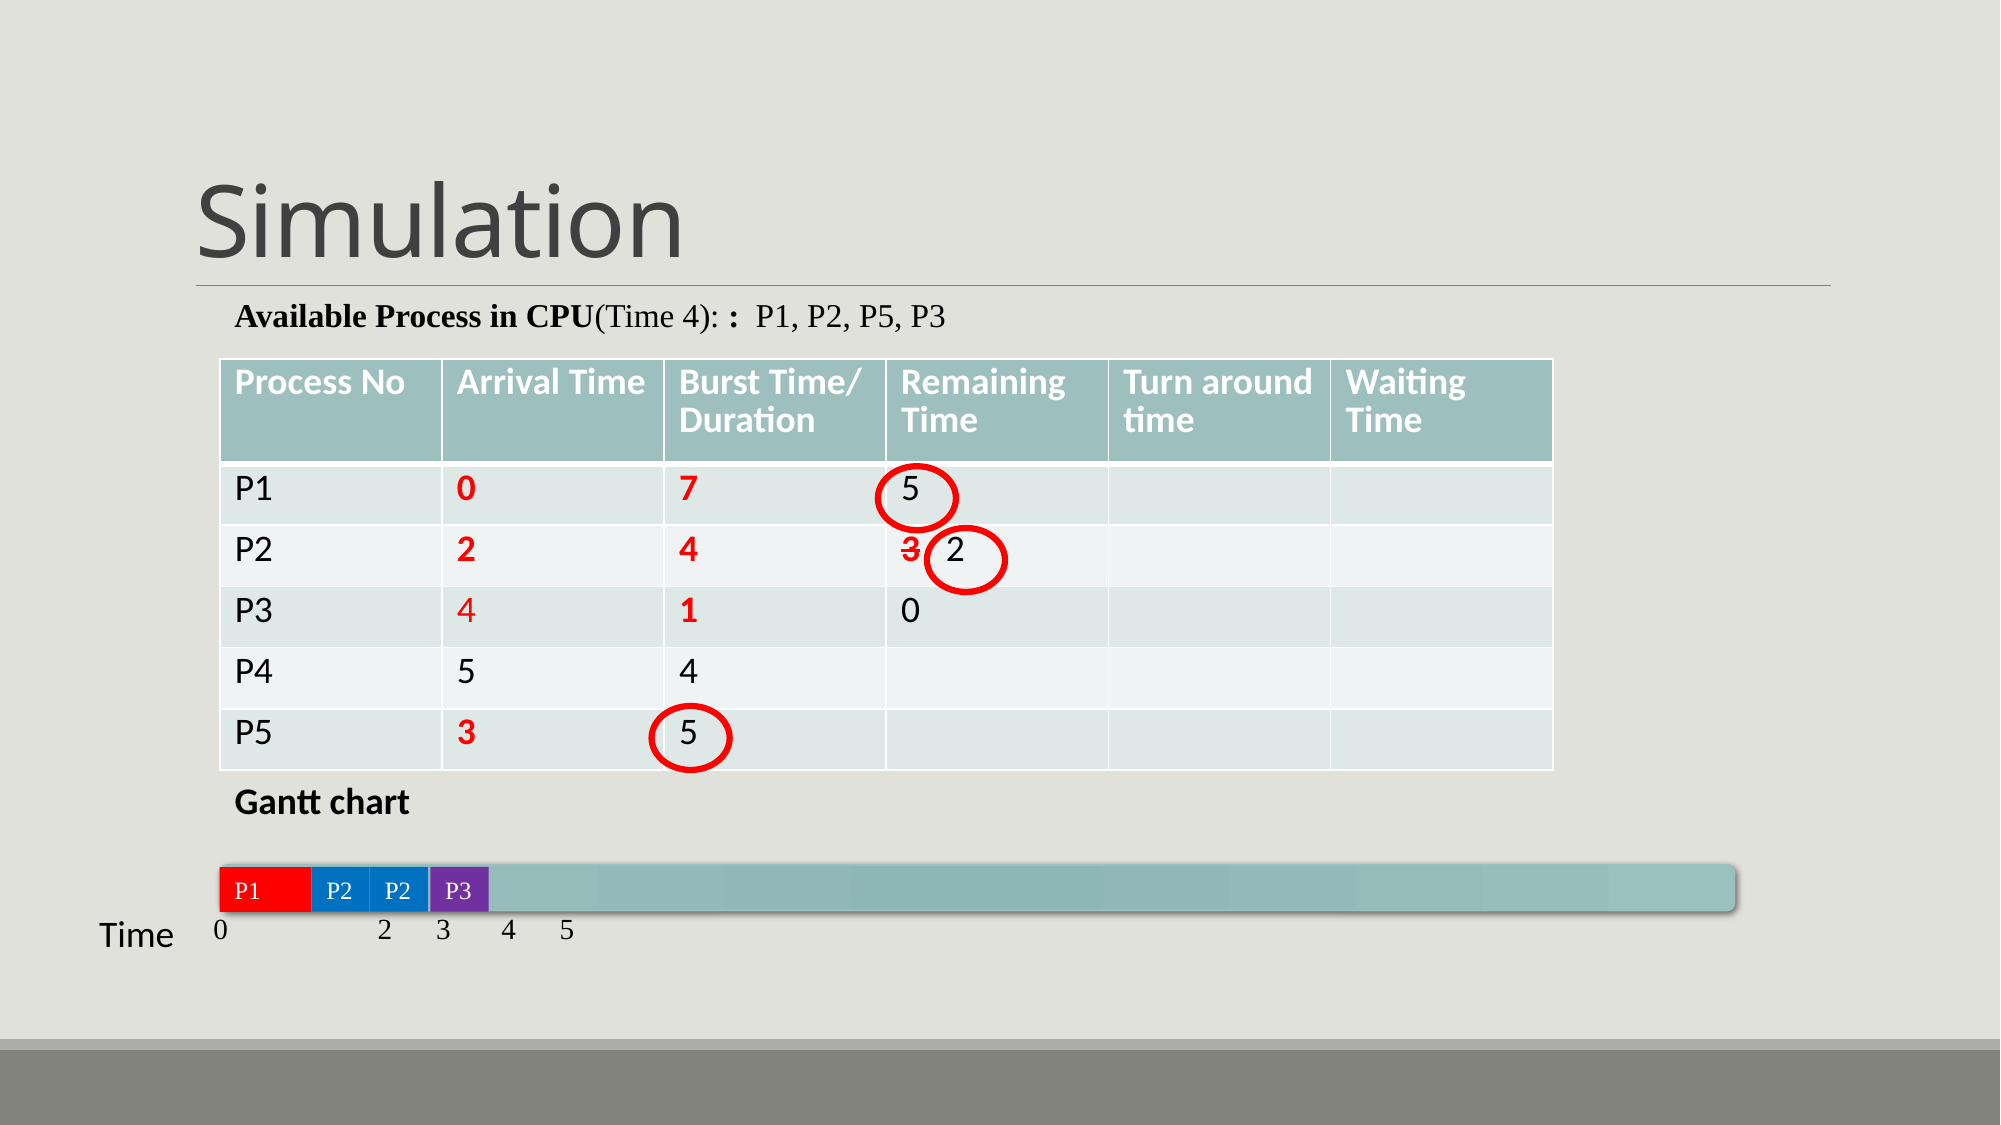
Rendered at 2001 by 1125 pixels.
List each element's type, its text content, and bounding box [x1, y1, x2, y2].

table_cell [1331, 526, 1552, 586]
text_box Time [84, 903, 199, 963]
text_box P3 [430, 866, 489, 912]
table_cell P5 [221, 710, 441, 769]
table_cell 5 [887, 467, 899, 474]
table_cell P4 [221, 648, 441, 708]
table_header Process No [221, 382, 441, 461]
table_cell [1109, 648, 1330, 708]
table_cell 5 [934, 467, 1108, 524]
table_cell 2 [443, 526, 663, 586]
text_box Gantt chart [219, 769, 1133, 830]
table_cell P1 [221, 467, 441, 524]
text_box Available Process in CPU(Time 4): : P1, P2, P5, P3 [219, 287, 1754, 382]
title Simulation [180, 47, 1830, 285]
table_cell 5 [708, 710, 885, 769]
table_cell [1331, 467, 1552, 524]
text_box 0 2 3 4 5 [198, 903, 1714, 953]
table_cell 4 [665, 648, 885, 708]
table_header Turn around time [1109, 382, 1330, 461]
table_cell [1331, 710, 1552, 769]
text_box [650, 704, 731, 772]
table_header Burst Time/ Duration [665, 382, 885, 461]
table_cell 7 [665, 467, 885, 524]
table_header Waiting Time [1331, 382, 1552, 461]
table_header Arrival Time [443, 382, 663, 461]
text_box [221, 864, 1736, 912]
table_cell [1109, 710, 1330, 769]
table_cell [1109, 467, 1330, 524]
table_cell [887, 648, 1108, 708]
table_cell [1331, 648, 1552, 708]
table_cell [1331, 587, 1552, 647]
table_cell 3 2 [887, 526, 960, 586]
text_box P2 [369, 866, 429, 912]
table_cell P3 [221, 587, 441, 647]
text_box P2 [311, 866, 369, 912]
text_box [876, 464, 958, 532]
text_box P1 [219, 867, 311, 912]
table_cell 3 2 [972, 526, 1108, 586]
table_cell 4 [443, 587, 663, 647]
table_cell 0 [887, 587, 1108, 647]
table_cell P2 [221, 526, 441, 586]
table_cell 5 [443, 648, 663, 708]
table_cell [887, 710, 1108, 769]
table_cell 3 [443, 710, 663, 769]
table_cell 4 [665, 526, 885, 586]
table_cell [1109, 587, 1330, 647]
table_cell [1109, 526, 1330, 586]
text_box [925, 526, 1007, 594]
table_cell 0 [443, 467, 663, 524]
table_header Remaining Time [887, 382, 1108, 461]
table_cell 1 [665, 587, 885, 647]
